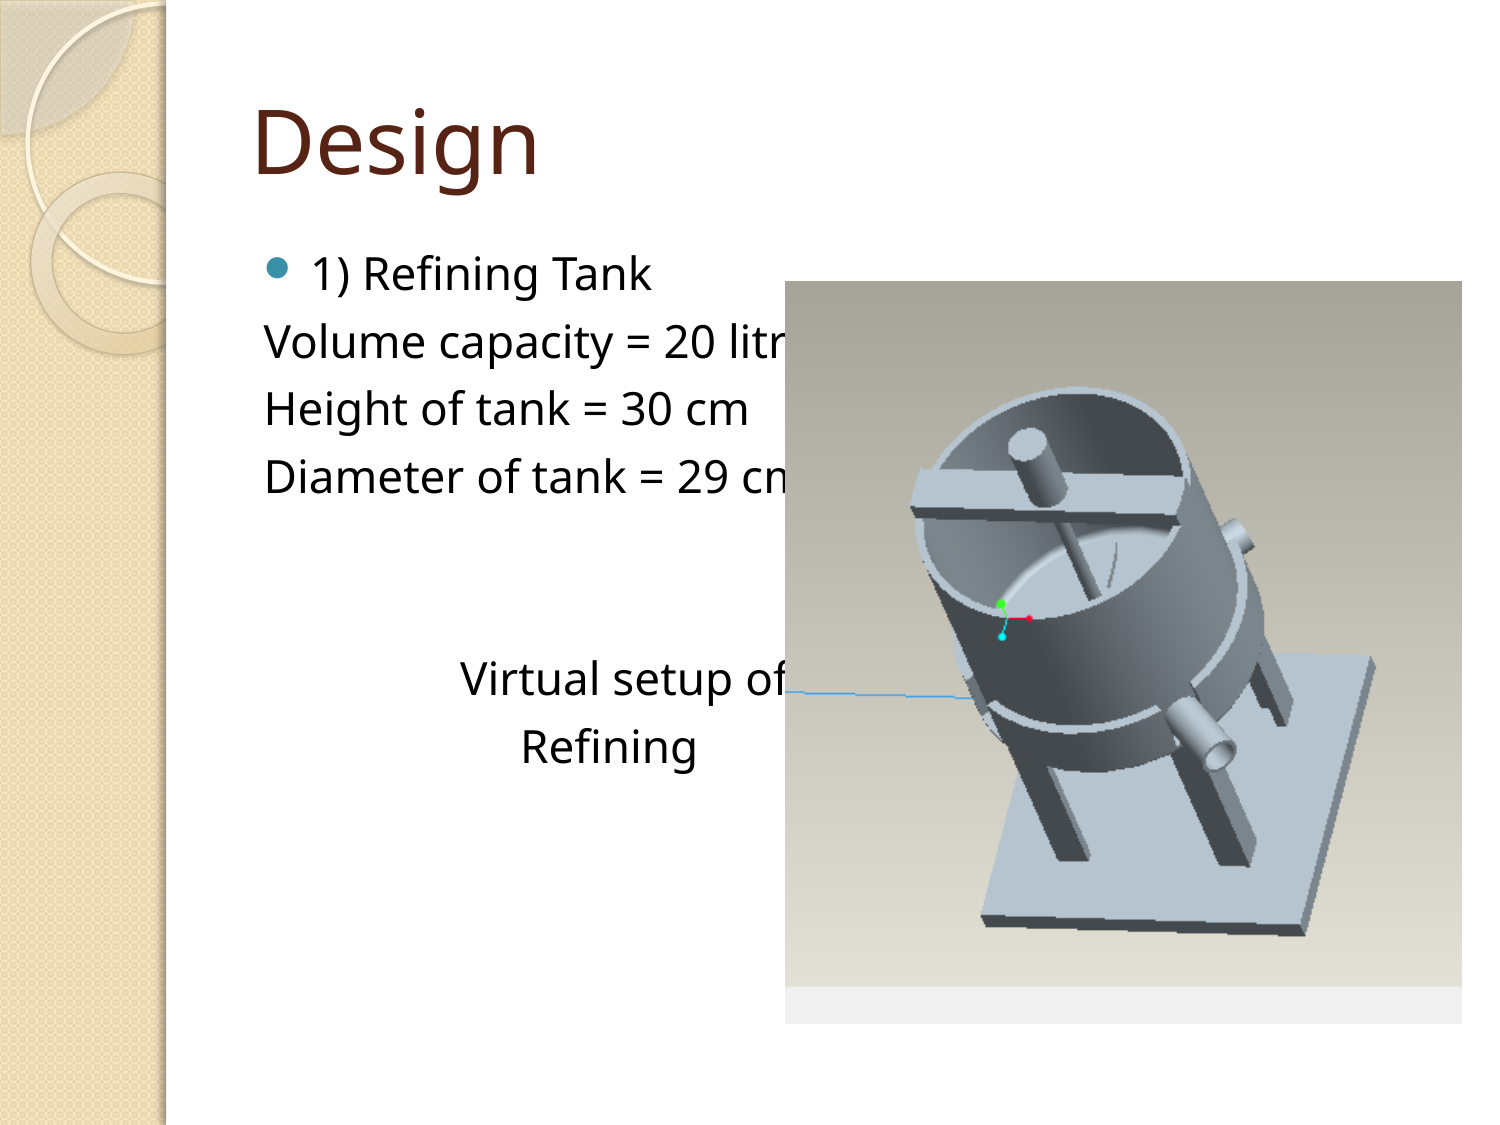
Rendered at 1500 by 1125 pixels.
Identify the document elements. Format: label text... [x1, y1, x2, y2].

title Design [235, 45, 1466, 233]
picture [784, 280, 1463, 1024]
list 1) Refining Tank Volume capacity = 20 litres Height of tank = 30 cm Diameter of tank = 29 cm Virtual setup of Refining [235, 237, 1466, 1025]
